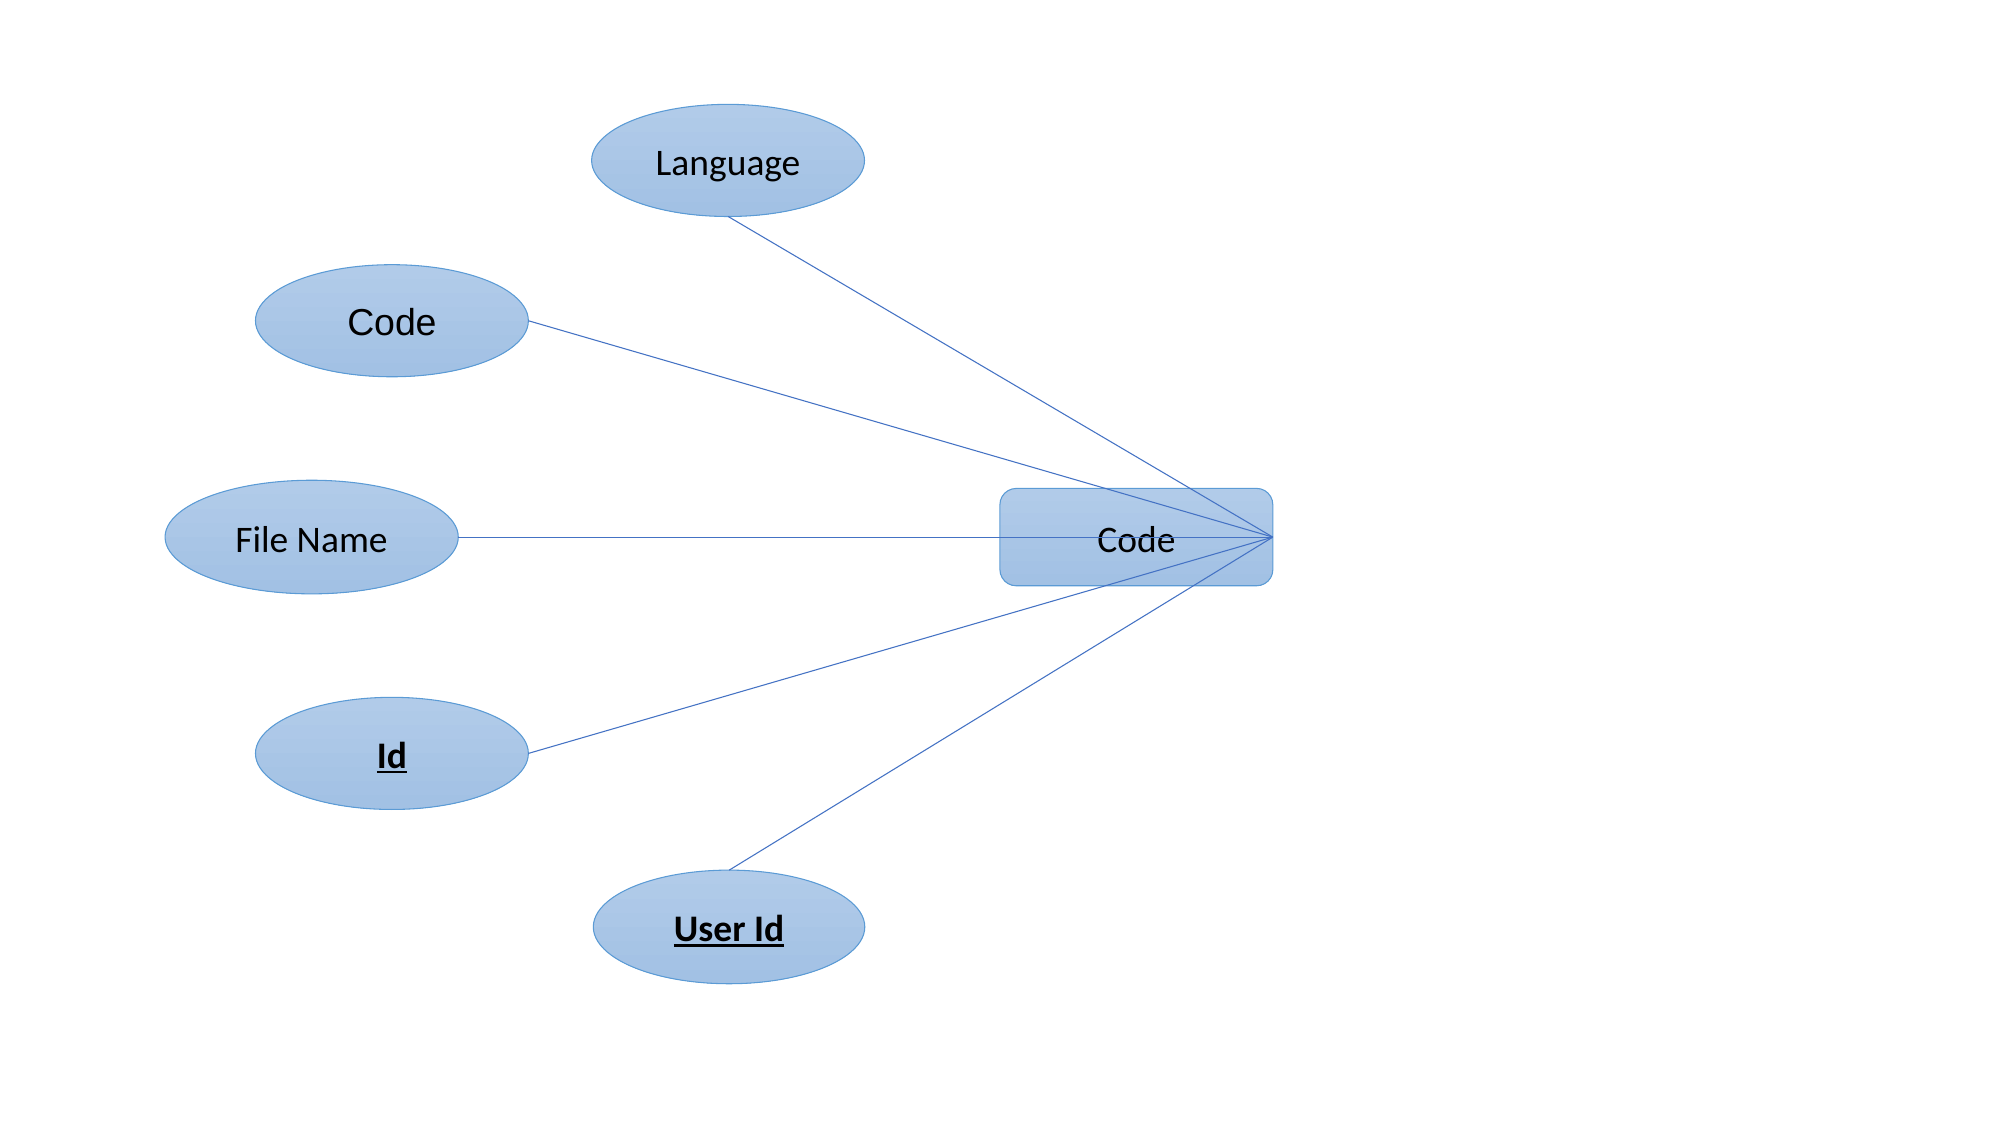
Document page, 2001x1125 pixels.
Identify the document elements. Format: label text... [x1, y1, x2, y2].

text_box Code [1191, 487, 1274, 536]
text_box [528, 537, 1001, 754]
text_box Language [591, 103, 866, 218]
text_box Code [254, 264, 529, 378]
text_box Code [1195, 538, 1274, 587]
text_box Code [1001, 538, 1264, 587]
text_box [729, 754, 1000, 871]
text_box File Name [164, 479, 459, 595]
text_box Id [254, 696, 529, 811]
text_box Code [1001, 487, 1267, 537]
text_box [528, 320, 1001, 537]
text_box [727, 216, 1000, 320]
text_box User Id [592, 869, 866, 985]
